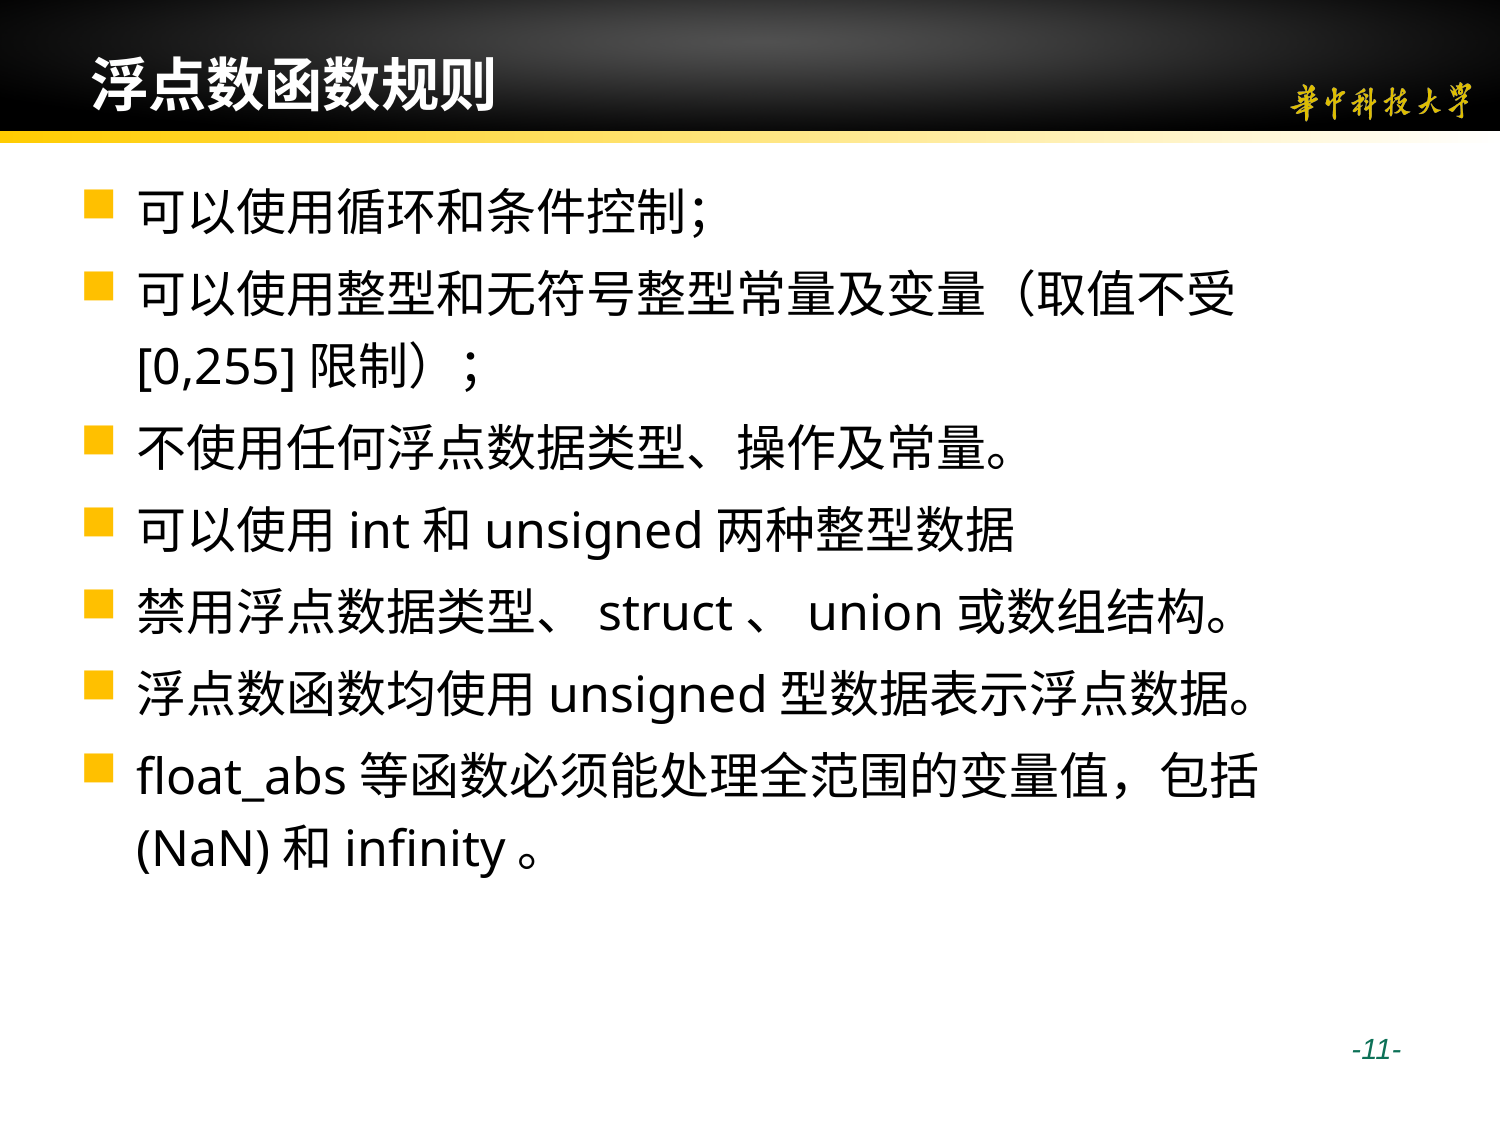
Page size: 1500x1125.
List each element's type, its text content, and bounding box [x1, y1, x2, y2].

title 浮点数函数规则 [74, 34, 1426, 131]
picture [0, 0, 1500, 131]
slide_number -11- [1257, 1023, 1425, 1102]
list 可以使用循环和条件控制； 可以使用整型和无符号整型常量及变量（取值不受[0,255]限制）； 不使用任何浮点数据类型、操作及常量。 可以使用int和unsigned两种整型数据 禁用浮点数据类型、struct、union或数组结构。 浮点数函数均使用unsigned型数据表示浮点数据。 float_abs等函数必须能处理全范围的变量值，包括(NaN)和infinity。 [64, 160, 1414, 988]
